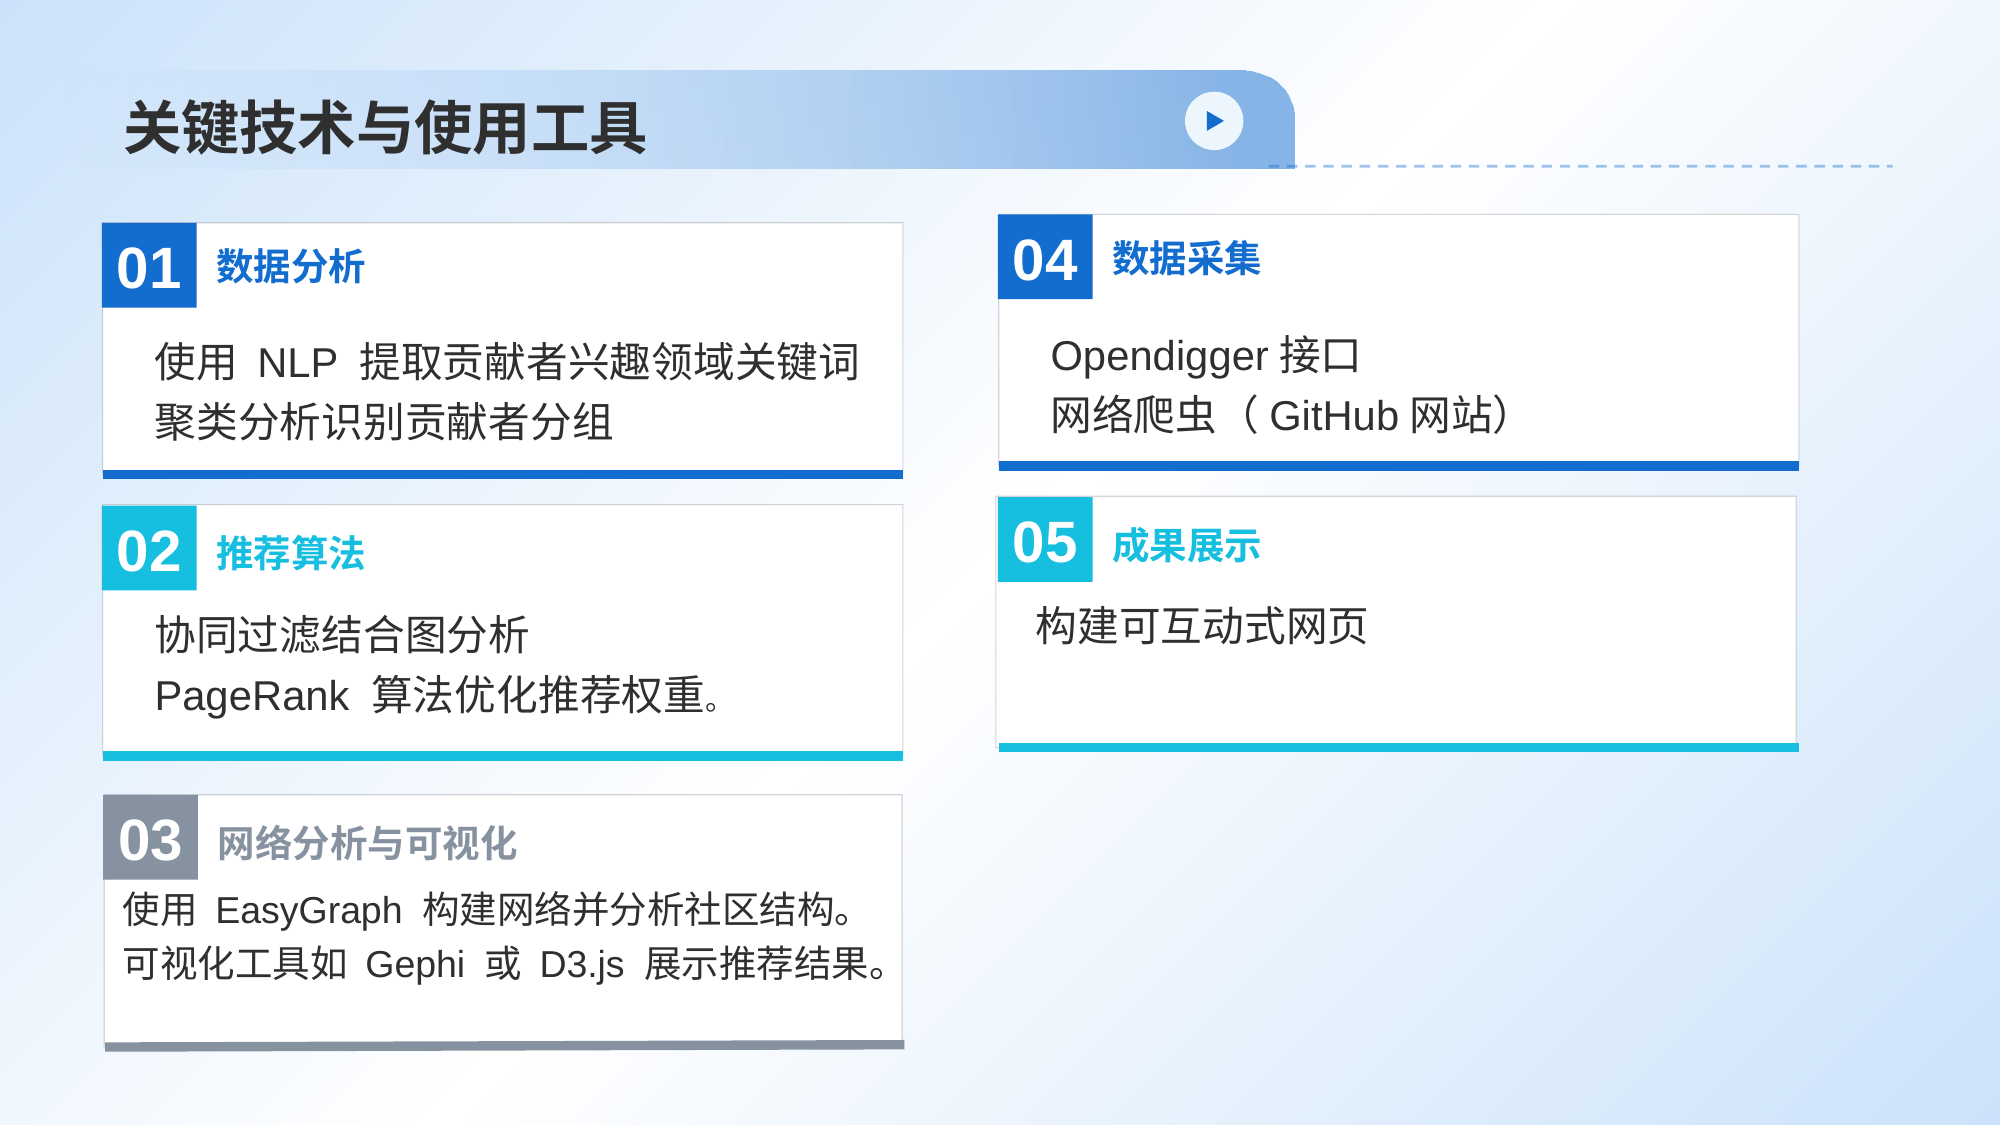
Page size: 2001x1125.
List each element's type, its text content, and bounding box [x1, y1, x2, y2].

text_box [995, 214, 1893, 1039]
title 关键技术与使用工具 [108, 21, 1890, 169]
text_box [101, 222, 997, 1047]
